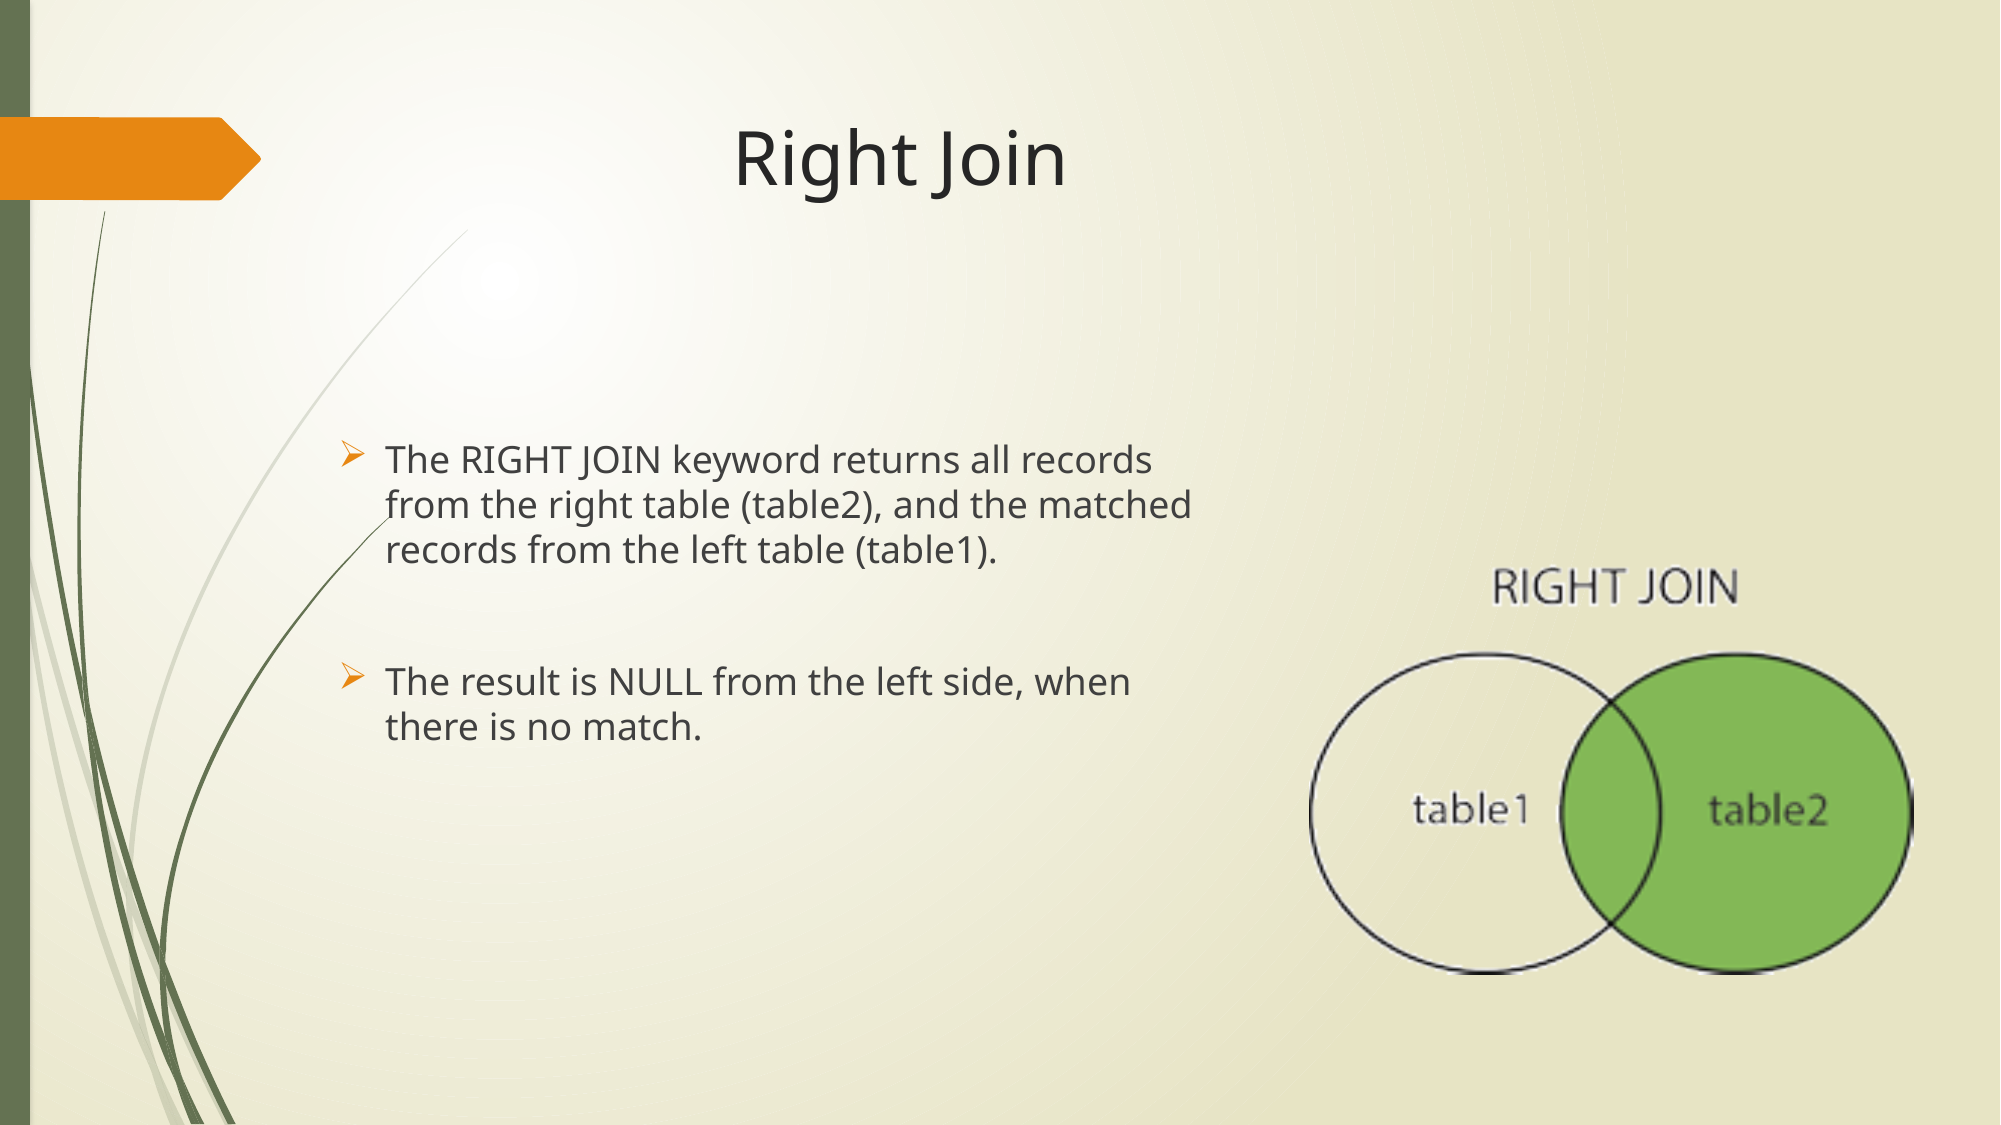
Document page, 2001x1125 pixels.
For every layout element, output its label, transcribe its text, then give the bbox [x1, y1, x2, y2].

title Right Join [425, 102, 1888, 313]
list The RIGHT JOIN keyword returns all records from the right table (table2), and the matched records from the left table (table1). The result is NULL from the left side, when there is no match. [323, 428, 1222, 838]
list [1308, 544, 1914, 975]
